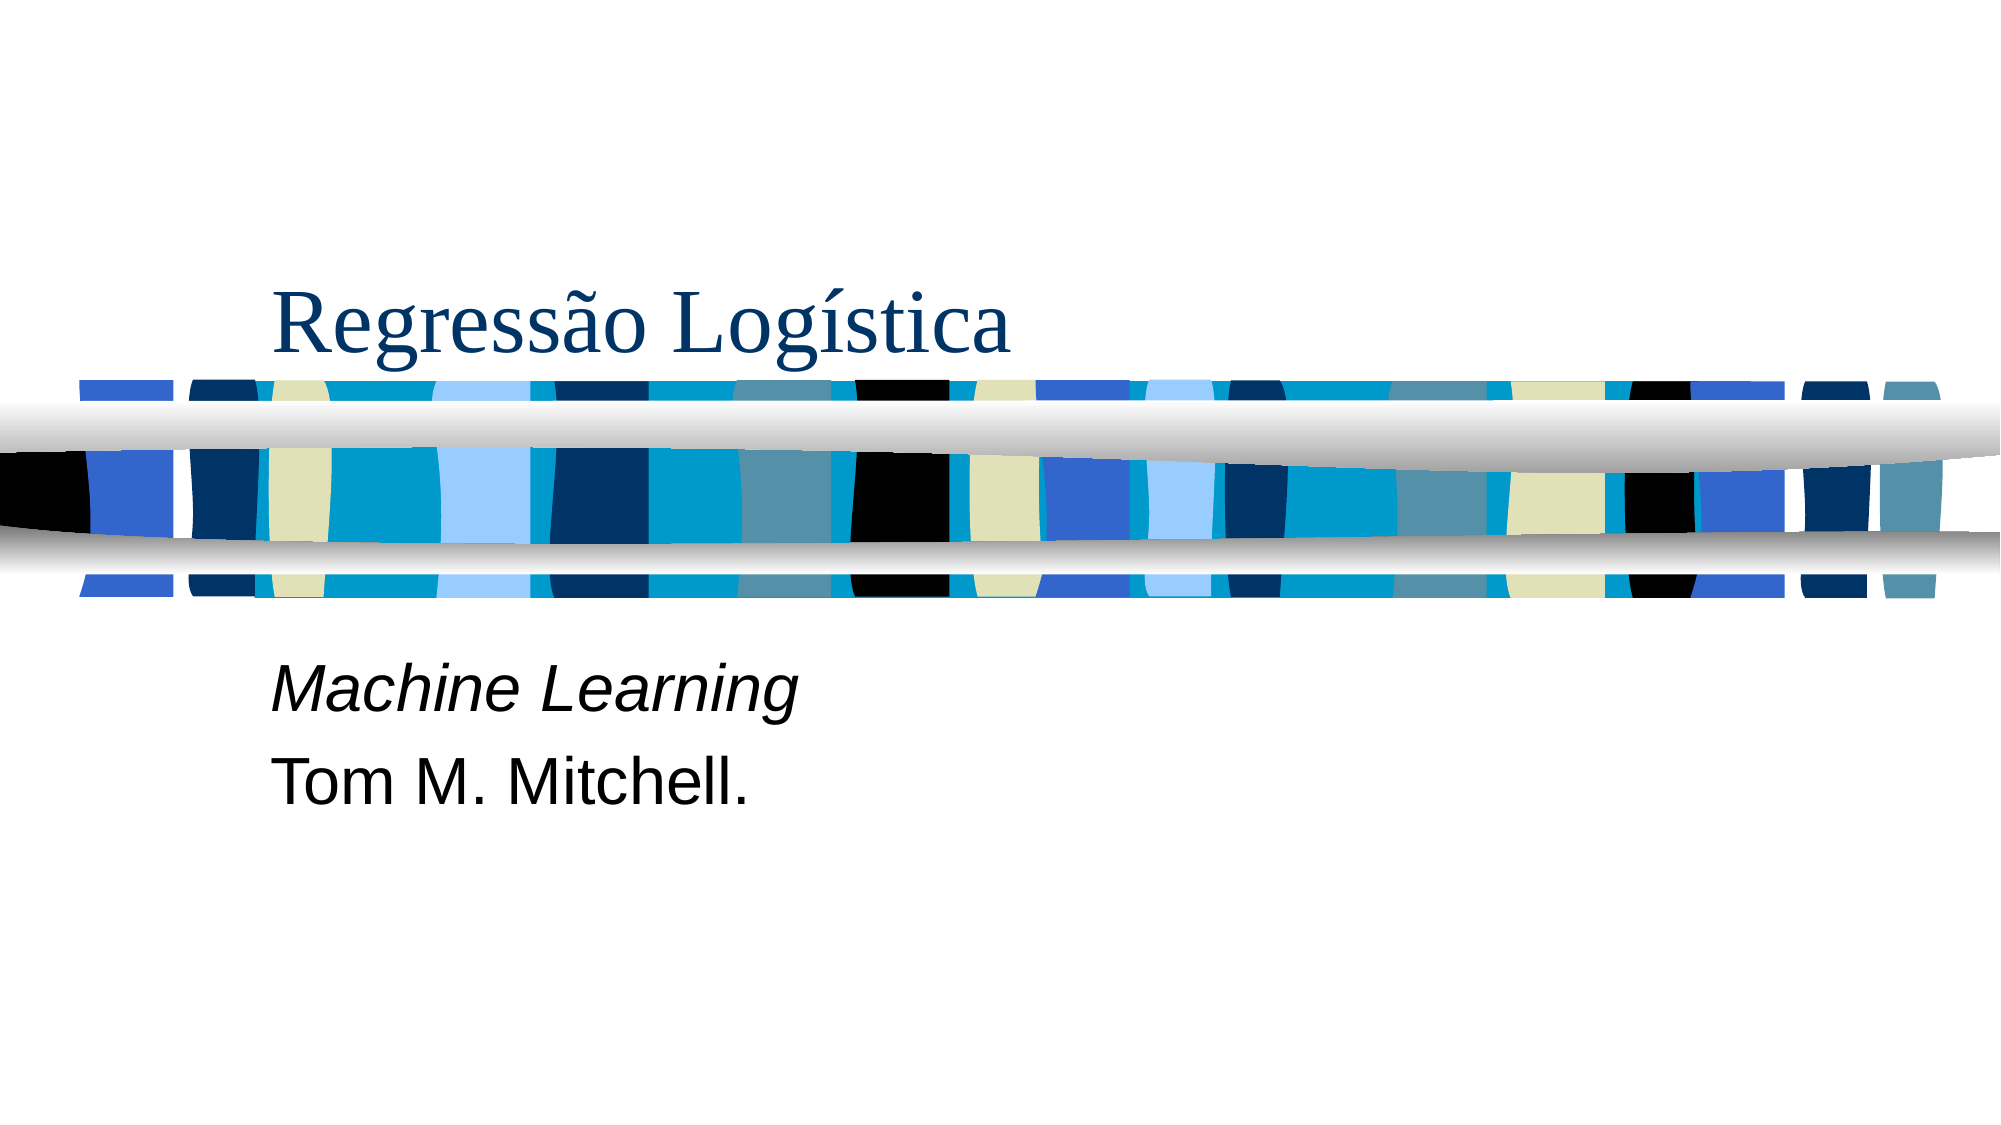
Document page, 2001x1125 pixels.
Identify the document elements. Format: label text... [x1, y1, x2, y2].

title Regressão Logística [256, 224, 1957, 408]
subtitle Machine Learning Tom M. Mitchell. [254, 637, 1656, 926]
